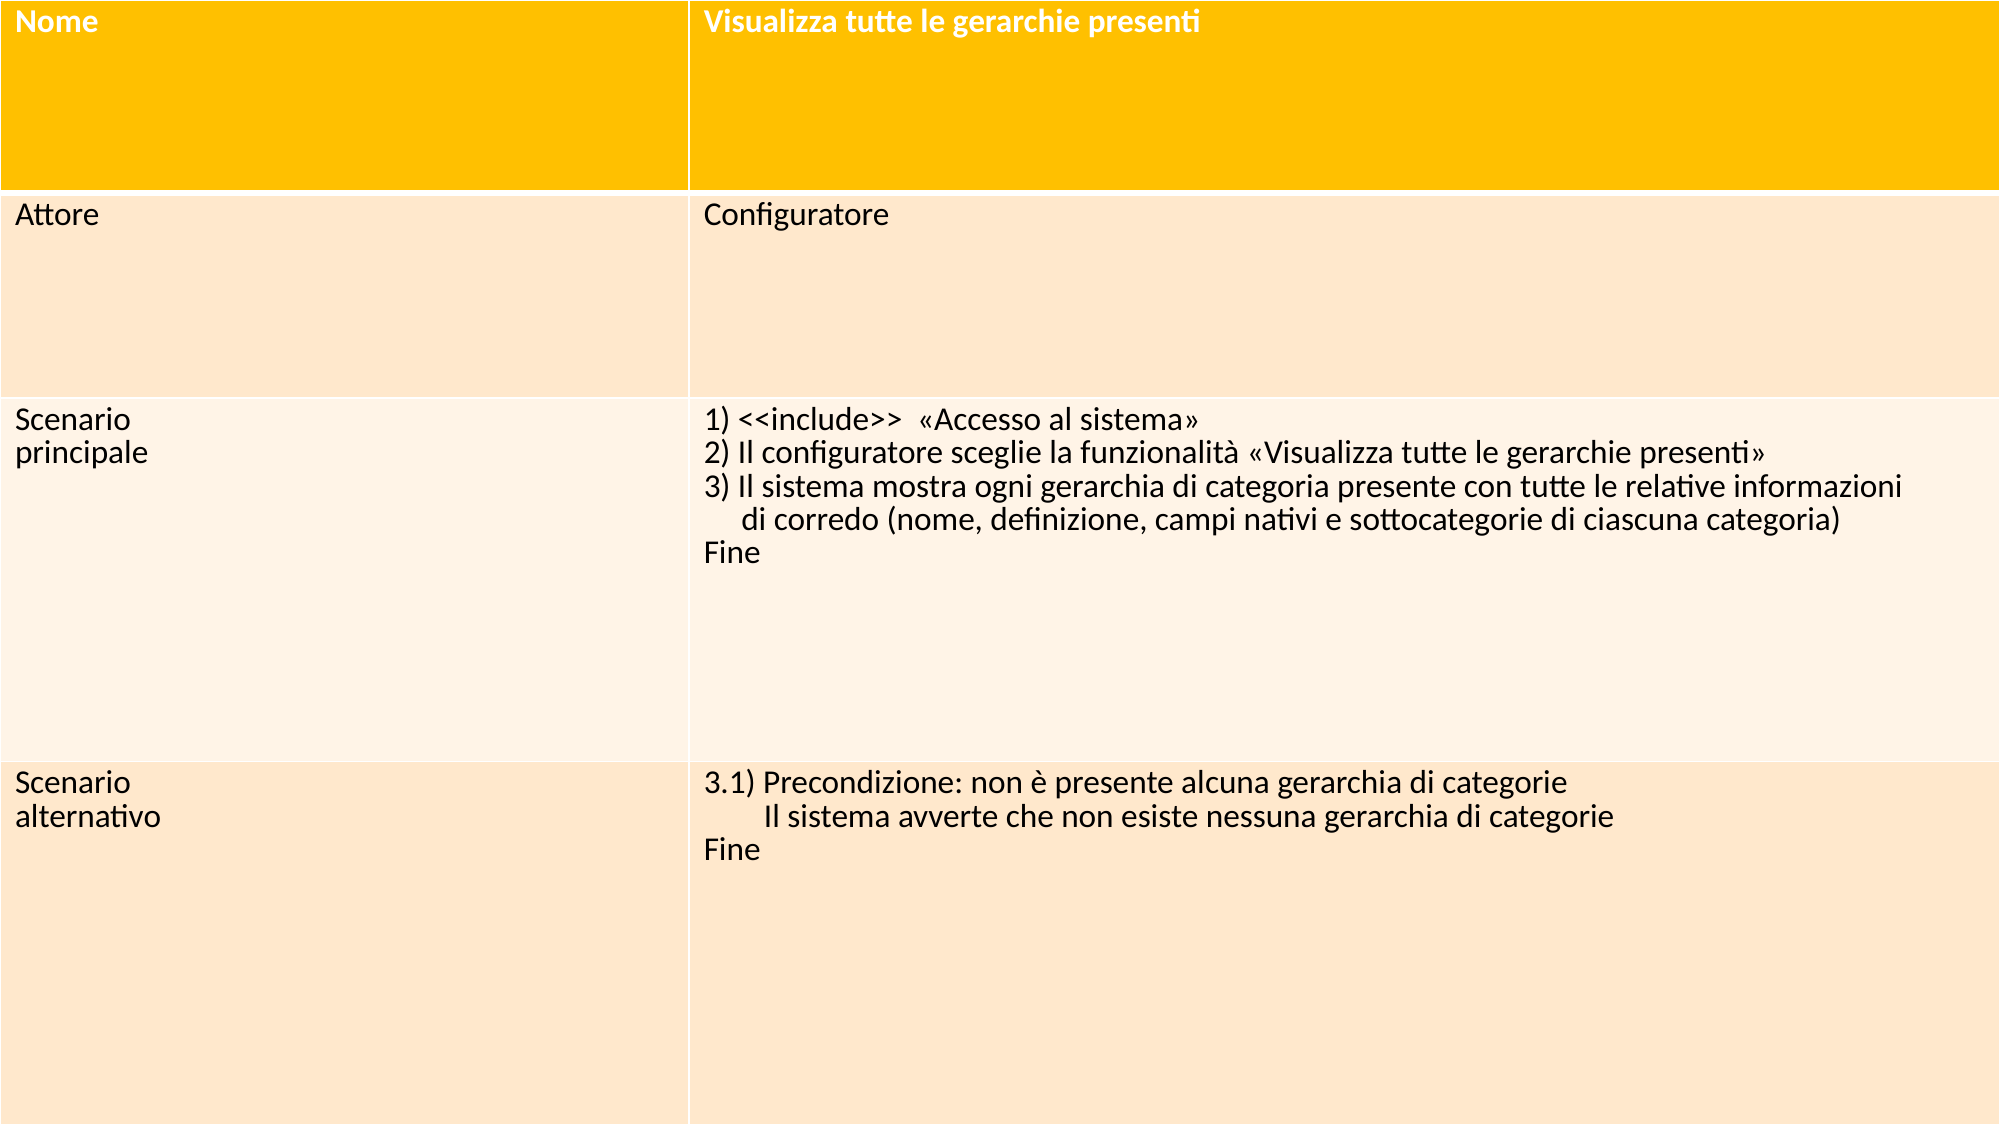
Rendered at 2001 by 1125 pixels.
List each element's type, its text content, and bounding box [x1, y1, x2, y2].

table_cell 3.1) Precondizione: non è presente alcuna gerarchia di categorie Il sistema avverte che non esiste nessuna gerarchia di categorie Fine [690, 762, 1999, 1124]
table_cell 1) <<include>> «Accesso al sistema» 2) Il configuratore sceglie la funzionalità «Visualizza tutte le gerarchie presenti» 3) Il sistema mostra ogni gerarchia di categoria presente con tutte le relative informazioni di corredo (nome, definizione, campi nativi e sottocategorie di ciascuna categoria) Fine [690, 399, 1999, 761]
table_header Nome [1, 1, 688, 190]
table_cell Scenario alternativo [1, 762, 688, 1124]
table_cell Scenario principale [1, 399, 688, 761]
table_cell Configuratore [690, 196, 1999, 397]
table_cell Attore [1, 196, 688, 397]
table_header Visualizza tutte le gerarchie presenti [690, 1, 1999, 190]
